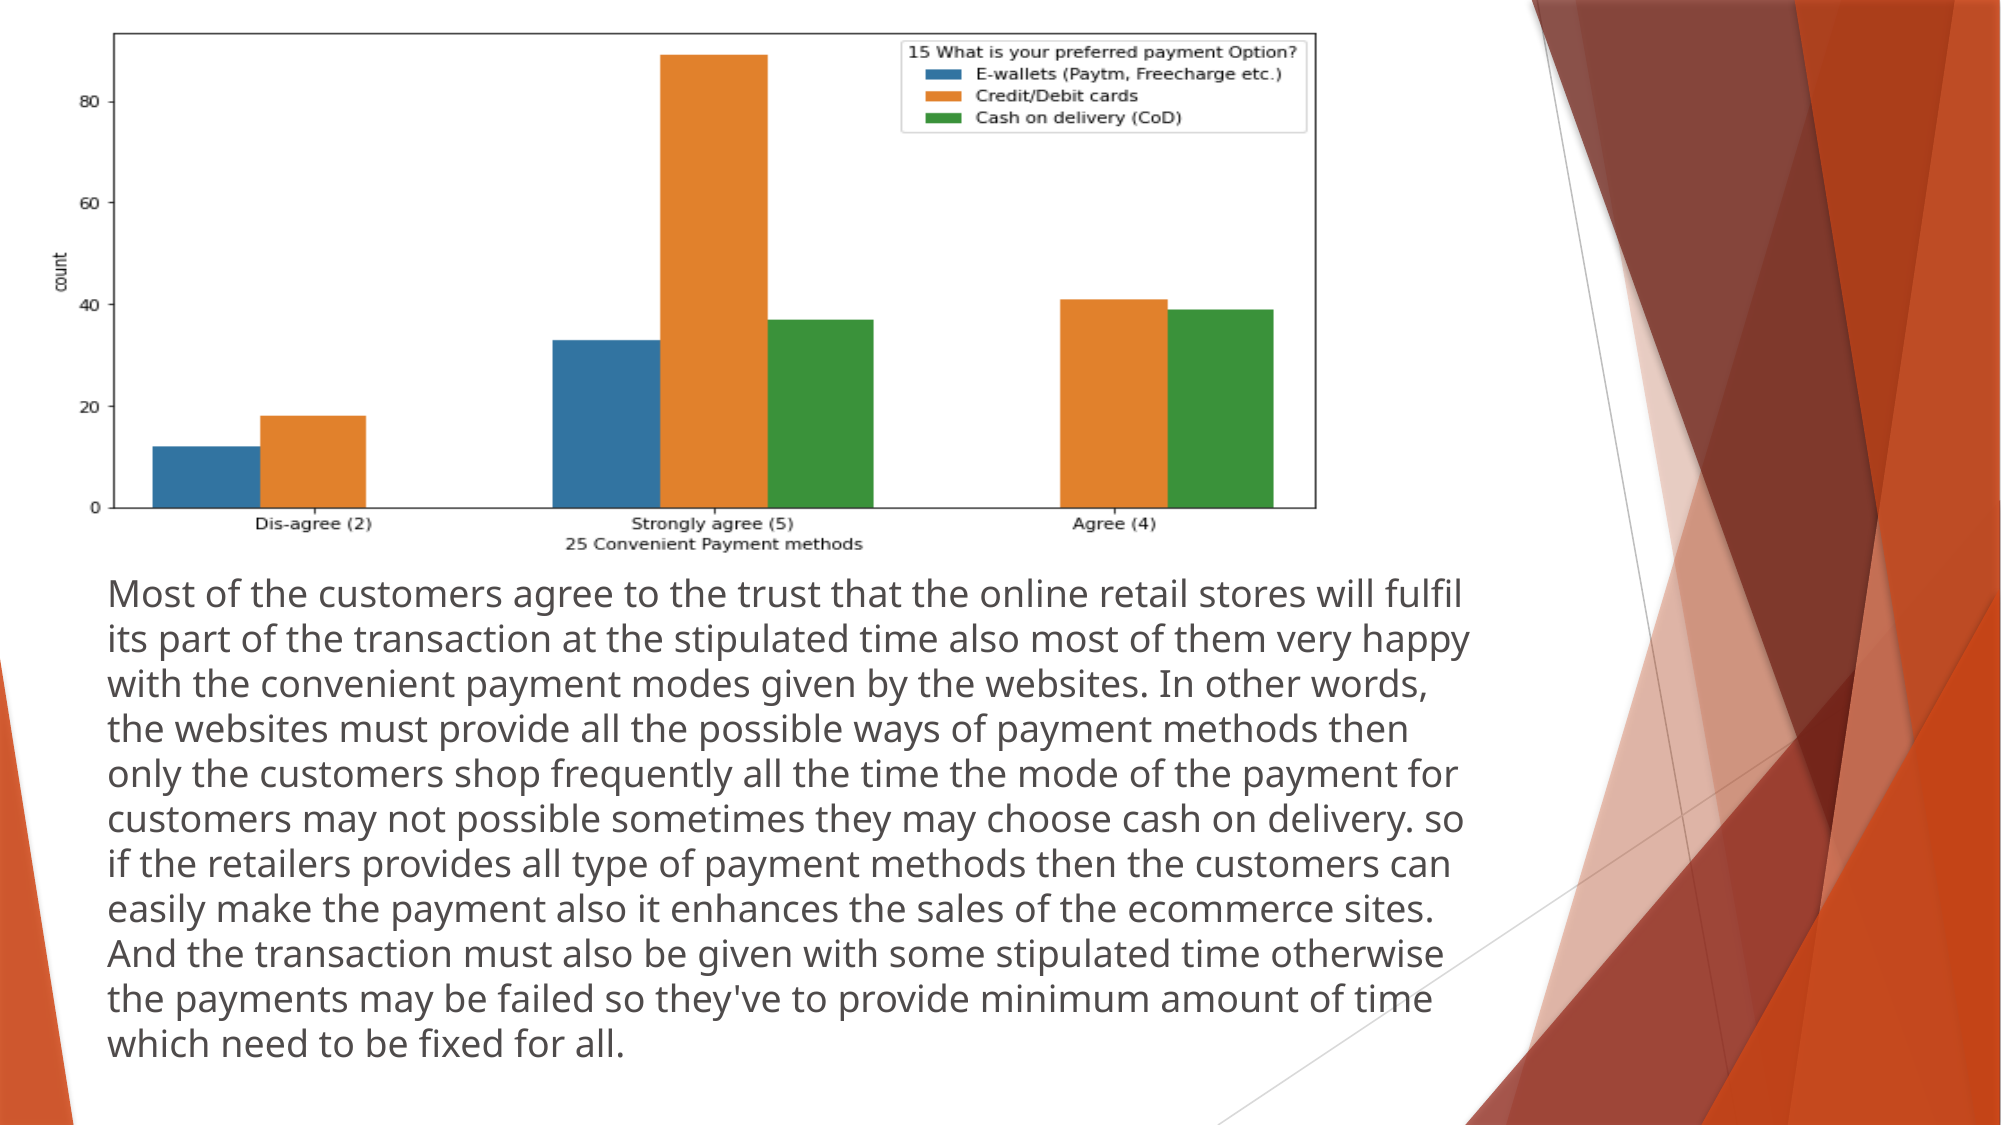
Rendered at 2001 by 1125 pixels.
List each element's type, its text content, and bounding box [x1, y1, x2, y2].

picture [39, 23, 1326, 563]
text_box Most of the customers agree to the trust that the online retail stores will fulfil its part of the transaction at the stipulated time also most of them very happy with the convenient payment modes given by the websites. In other words, the websites must provide all the possible ways of payment methods then only the customers shop frequently all the time the mode of the payment for customers may not possible sometimes they may choose cash on delivery. so if the retailers provides all type of payment methods then the customers can easily make the payment also it enhances the sales of the ecommerce sites. And the transaction must also be given with some stipulated time otherwise the payments may be failed so they've to provide minimum amount of time which need to be fixed for all. [92, 562, 1499, 1073]
